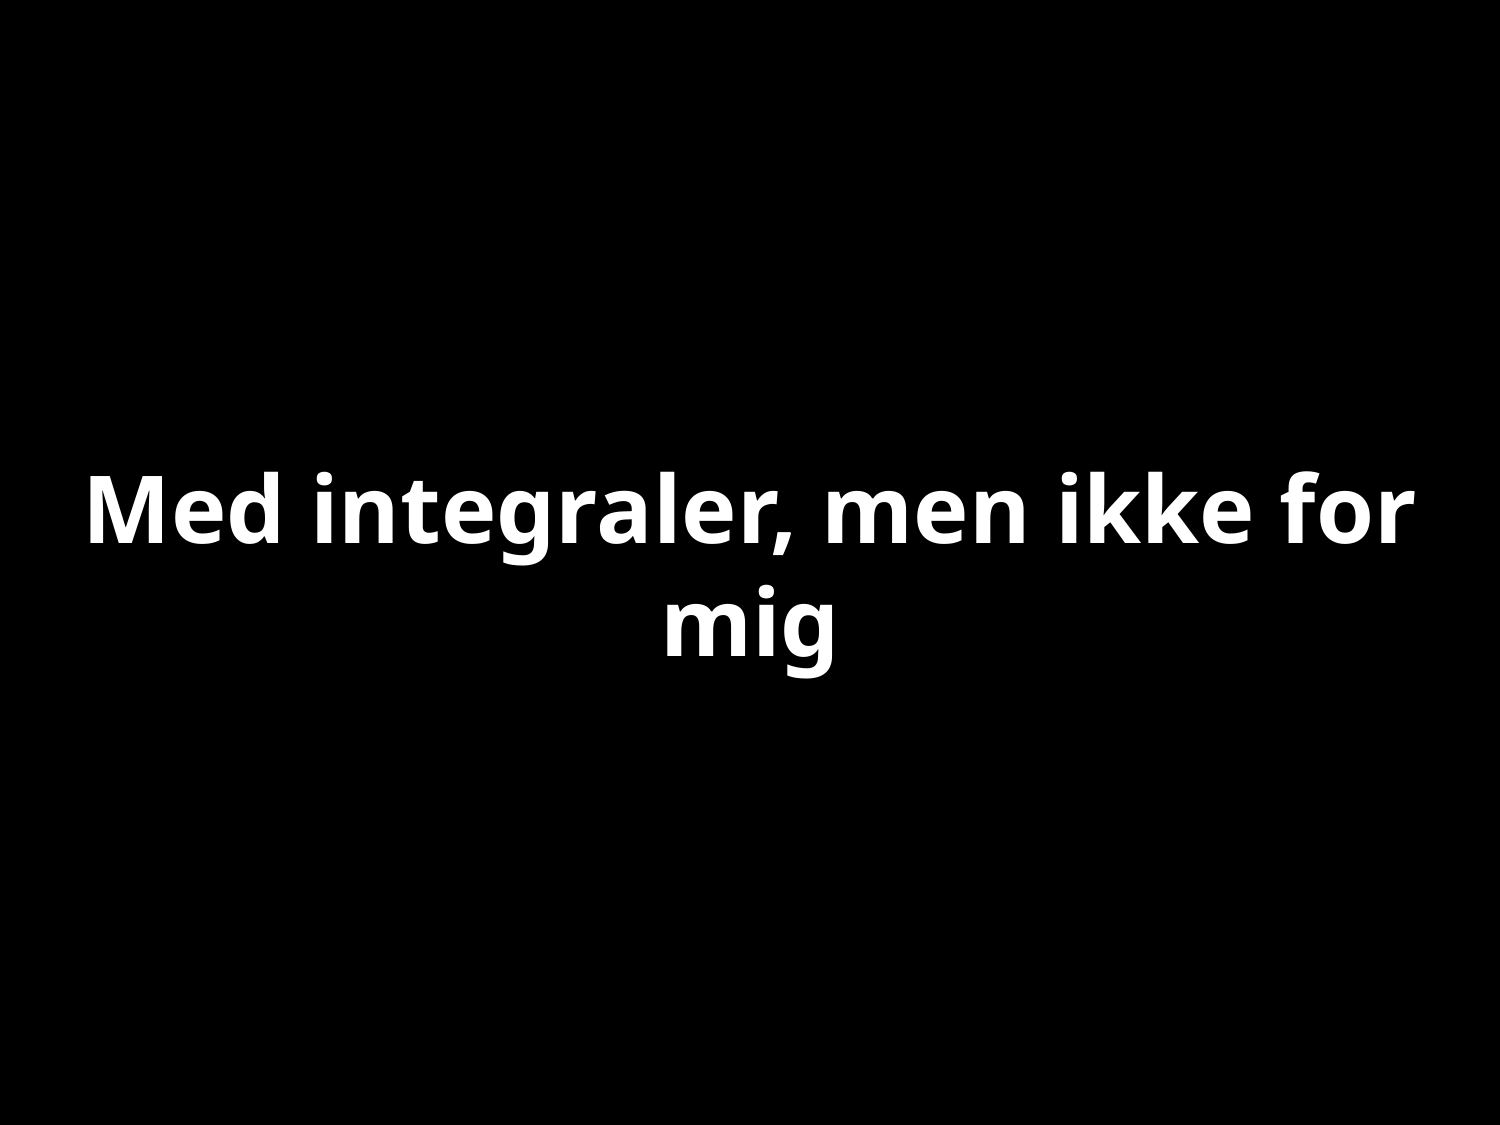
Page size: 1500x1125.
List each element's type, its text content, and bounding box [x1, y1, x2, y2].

title Med integraler, men ikke for mig [0, 0, 1500, 1125]
